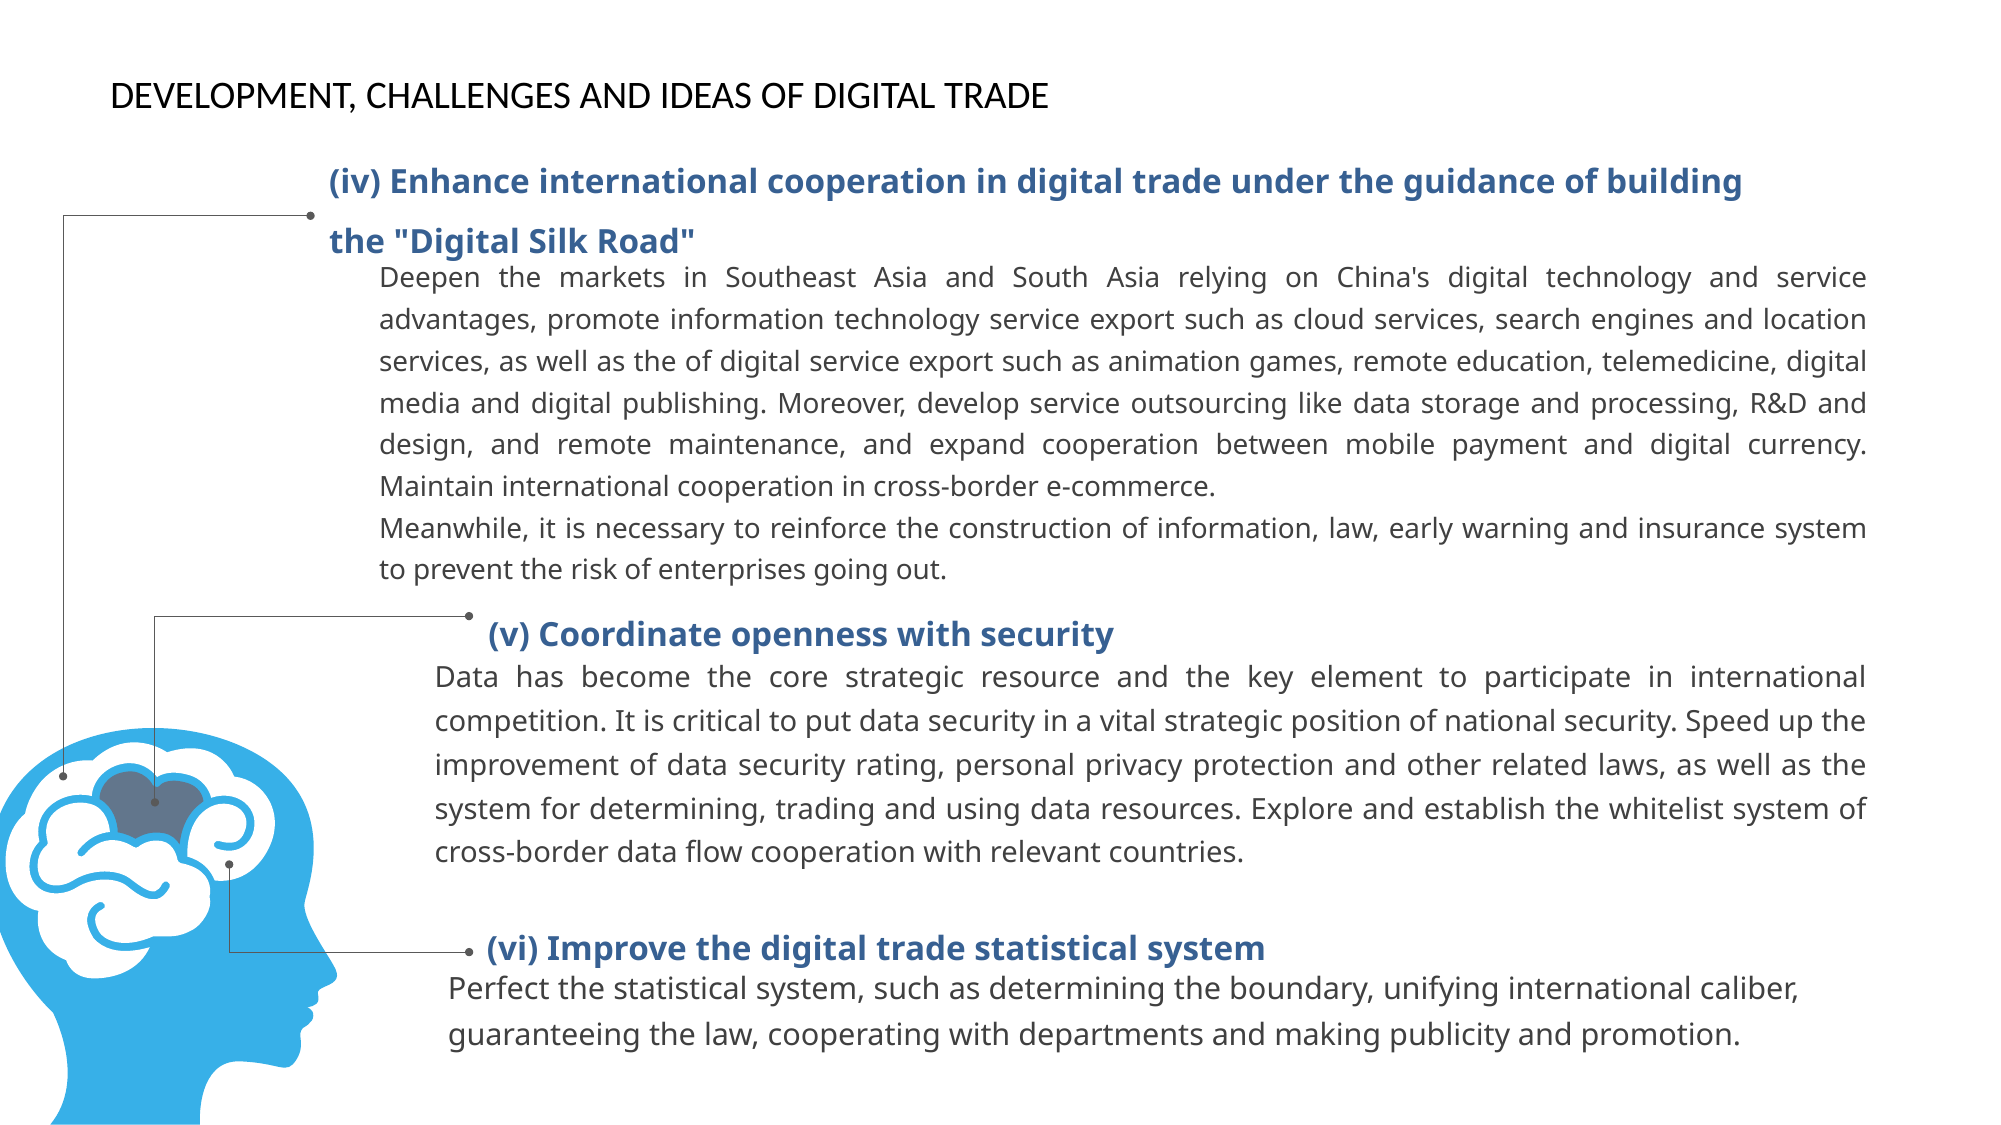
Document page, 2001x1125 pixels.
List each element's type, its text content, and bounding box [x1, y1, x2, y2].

text_box (v) Coordinate openness with security [488, 593, 1821, 654]
text_box [343, 906, 474, 953]
text_box (vi) Improve the digital trade statistical system [486, 906, 1820, 967]
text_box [0, 704, 343, 1125]
text_box [154, 611, 474, 704]
text_box Perfect the statistical system, such as determining the boundary, unifying international caliber, guaranteeing the law, cooperating with departments and making publicity and promotion. [433, 952, 1814, 1060]
text_box DEVELOPMENT, CHALLENGES AND IDEAS OF DIGITAL TRADE [95, 62, 1778, 124]
text_box [63, 211, 315, 704]
text_box Data has become the core strategic resource and the key element to participate in international competition. It is critical to put data security in a vital strategic position of national security. Speed up the improvement of data security rating, personal privacy protection and other related laws, as well as the system for determining, trading and using data resources. Explore and establish the whitelist system of cross-border data flow cooperation with relevant countries. [419, 642, 1883, 876]
text_box (iv) Enhance international cooperation in digital trade under the guidance of building the "Digital Silk Road" [329, 140, 1764, 261]
text_box Deepen the markets in Southeast Asia and South Asia relying on China's digital technology and service advantages, promote information technology service export such as cloud services, search engines and location services, as well as the of digital service export such as animation games, remote education, telemedicine, digital media and digital publishing. Moreover, develop service outsourcing like data storage and processing, R&D and design, and remote maintenance, and expand cooperation between mobile payment and digital currency. Maintain international cooperation in cross-border e-commerce. Meanwhile, it is necessary to reinforce the construction of information, law, early warning and insurance system to prevent the risk of enterprises going out. [364, 244, 1883, 593]
